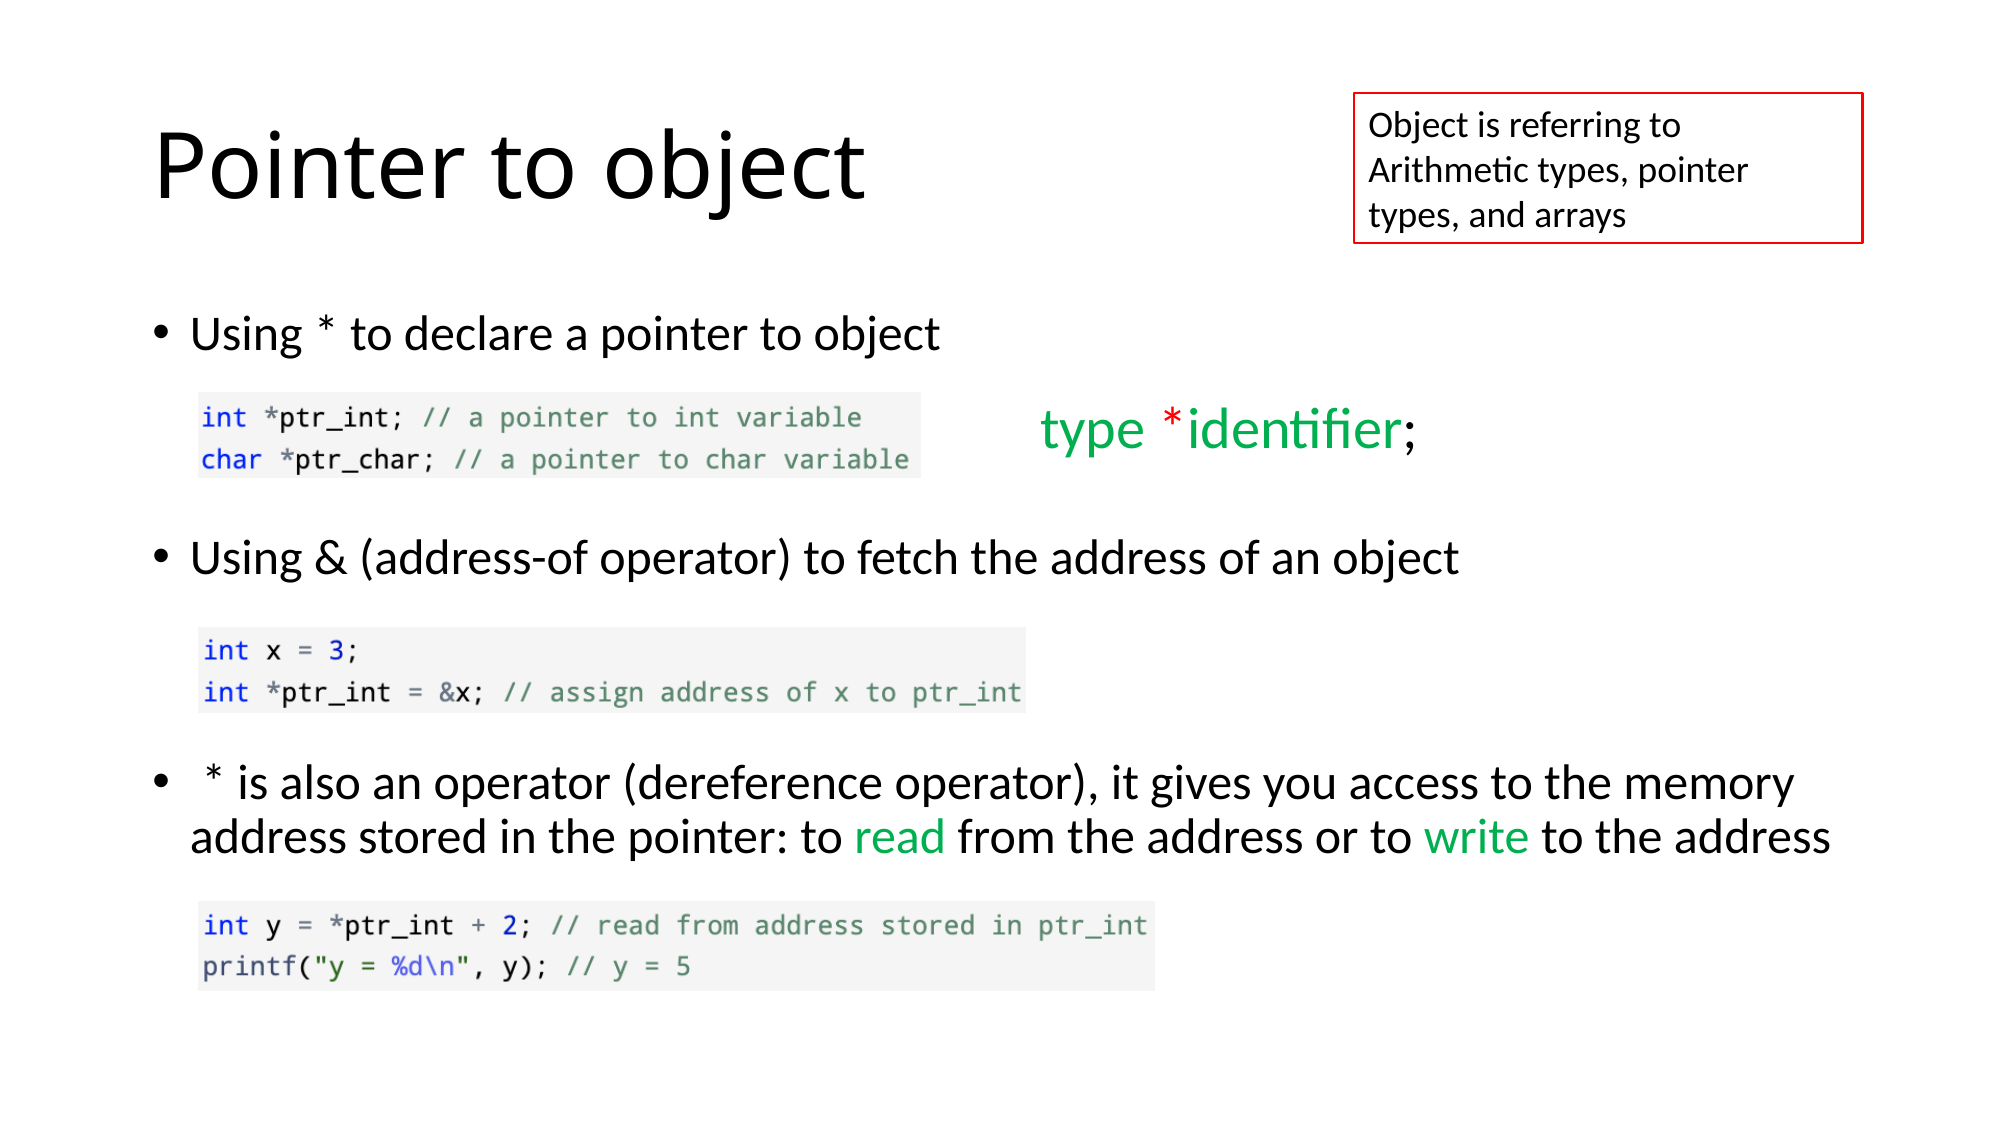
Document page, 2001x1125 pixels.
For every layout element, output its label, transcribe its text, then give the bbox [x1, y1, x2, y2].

list Using * to declare a pointer to object Using & (address-of operator) to fetch the address of an object * is also an operator (dereference operator), it gives you access to the memory address stored in the pointer: to read from the address or to write to the address [137, 299, 1863, 1014]
text_box type *identifier; [1025, 383, 1599, 469]
title Pointer to object [137, 59, 1863, 278]
picture [197, 901, 1155, 991]
text_box Object is referring to Arithmetic types, pointer types, and arrays [1353, 92, 1863, 243]
picture [197, 392, 921, 478]
picture [197, 627, 1026, 713]
